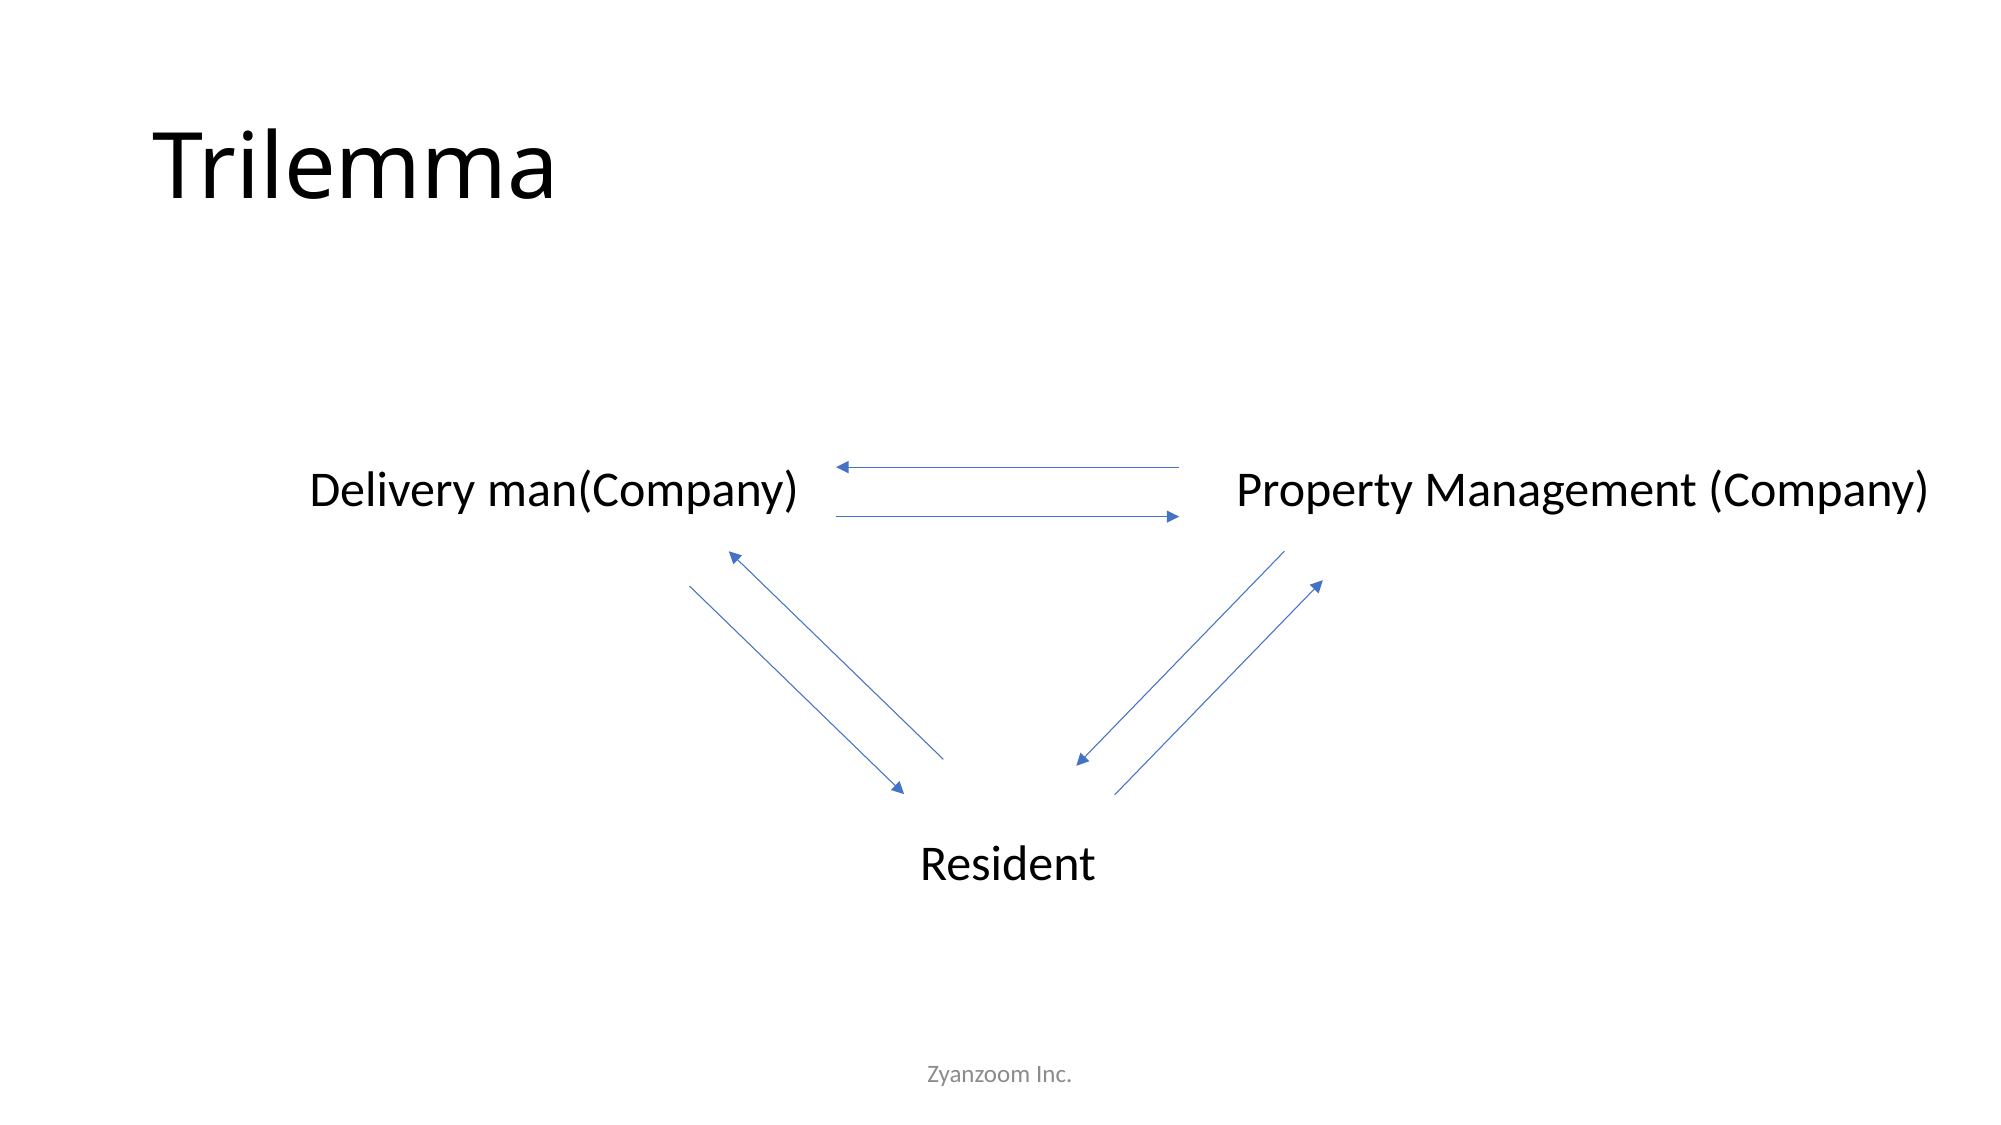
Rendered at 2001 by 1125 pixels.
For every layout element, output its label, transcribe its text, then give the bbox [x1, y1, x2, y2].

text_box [1072, 554, 1288, 763]
title Trilemma [137, 59, 1863, 278]
text_box Resident [905, 823, 1111, 898]
footer Zyanzoom Inc. [662, 1042, 1338, 1103]
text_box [728, 551, 944, 760]
text_box Delivery man(Company) [294, 448, 815, 524]
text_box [689, 586, 905, 795]
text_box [1111, 583, 1327, 792]
text_box Property Management (Company) [1221, 448, 1946, 524]
